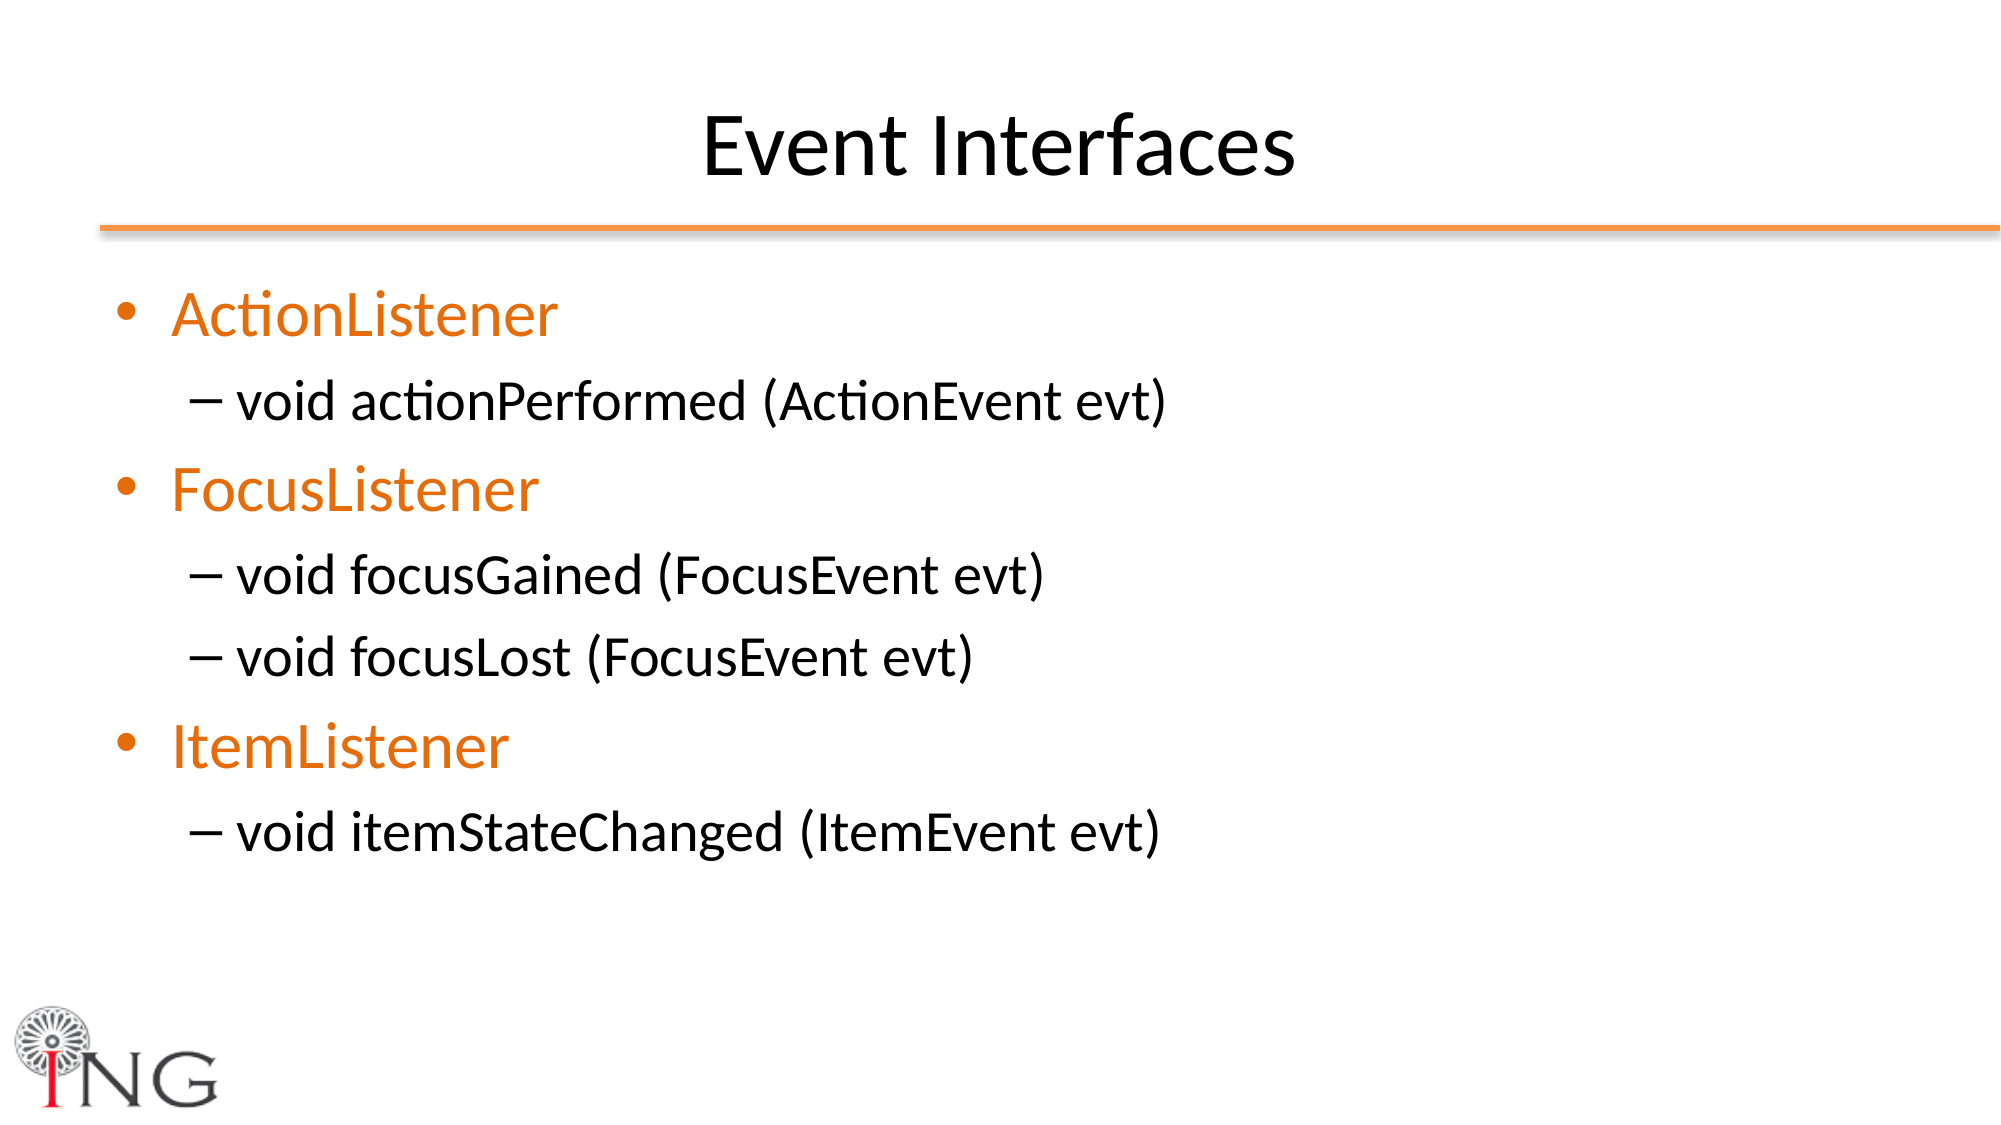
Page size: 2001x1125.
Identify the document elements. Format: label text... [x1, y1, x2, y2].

picture [0, 987, 244, 1125]
list ActionListener void actionPerformed (ActionEvent evt) FocusListener void focusGained (FocusEvent evt) void focusLost (FocusEvent evt) ItemListener void itemStateChanged (ItemEvent evt) [99, 262, 1900, 1005]
title Event Interfaces [99, 45, 1900, 233]
